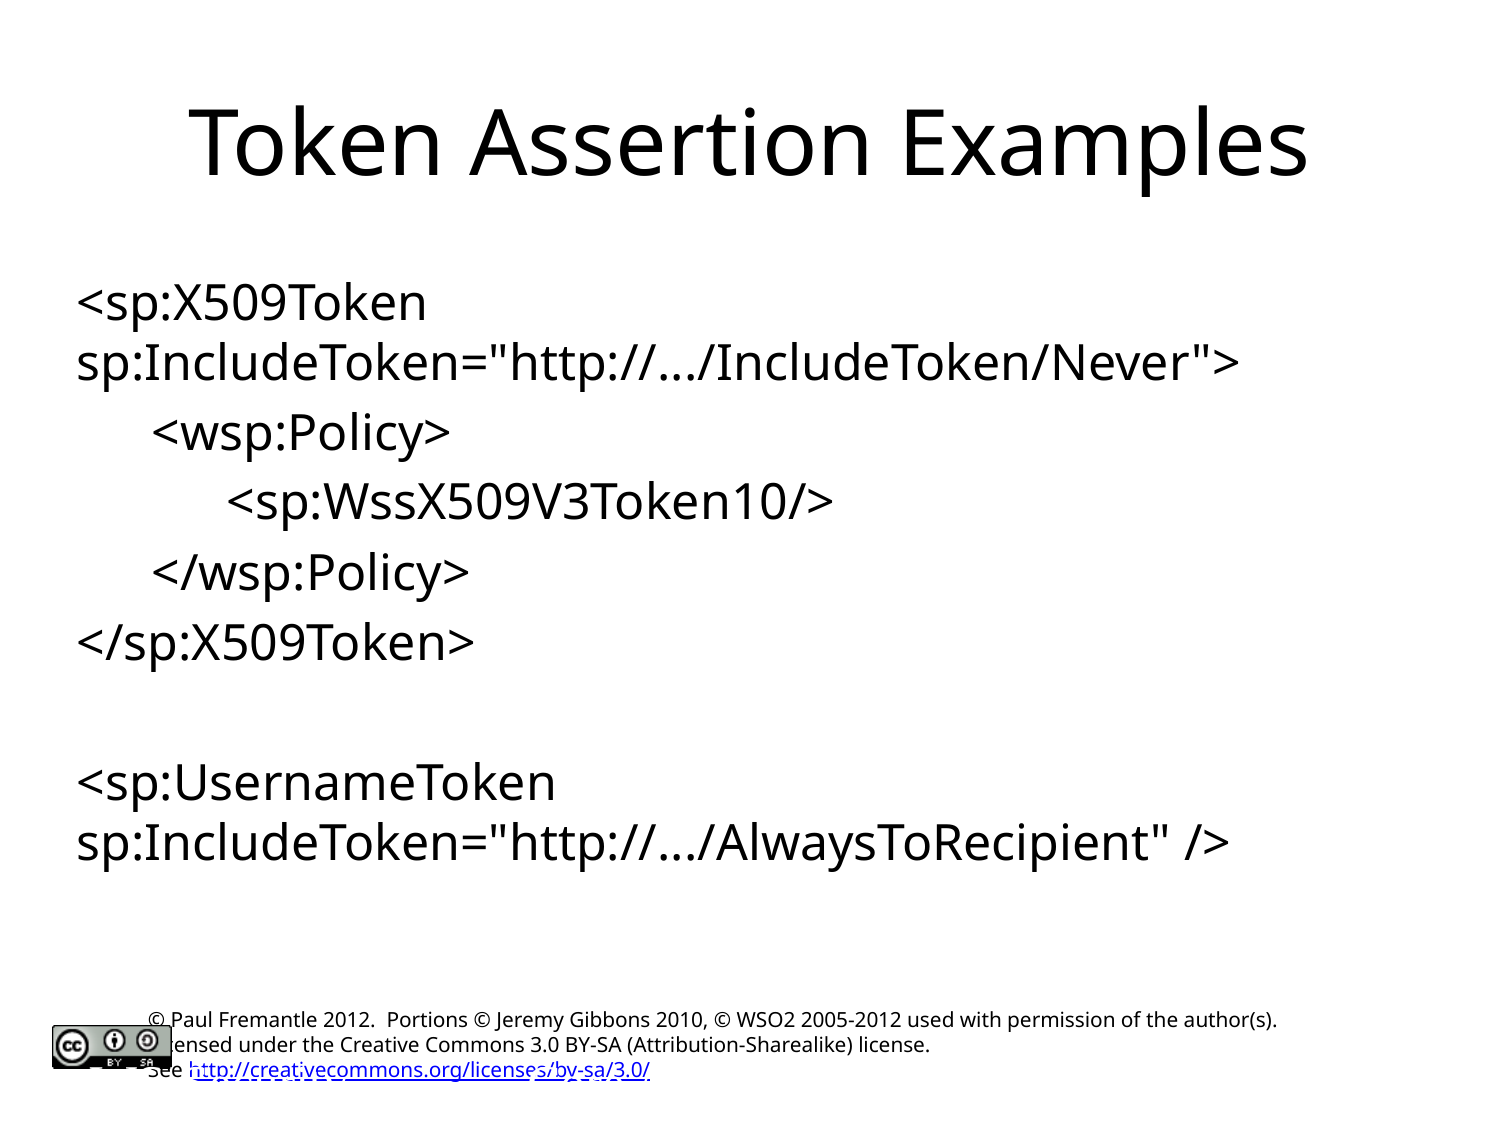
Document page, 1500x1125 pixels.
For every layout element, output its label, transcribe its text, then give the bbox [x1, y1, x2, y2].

title Token Assertion Examples [75, 45, 1425, 233]
footer Core Axis: WS with Apache Axis2 © WSO2 Inc. 2006 [512, 1042, 988, 1103]
picture [52, 1025, 172, 1069]
slide_number WS-Security [75, 1042, 425, 1103]
list <sp:X509Token sp:IncludeToken="http://.../IncludeToken/Never"> <wsp:Policy> <sp:WssX509V3Token10/> </wsp:Policy> </sp:X509Token> <sp:UsernameToken sp:IncludeToken="http://.../AlwaysToRecipient" /> [61, 262, 1412, 1005]
